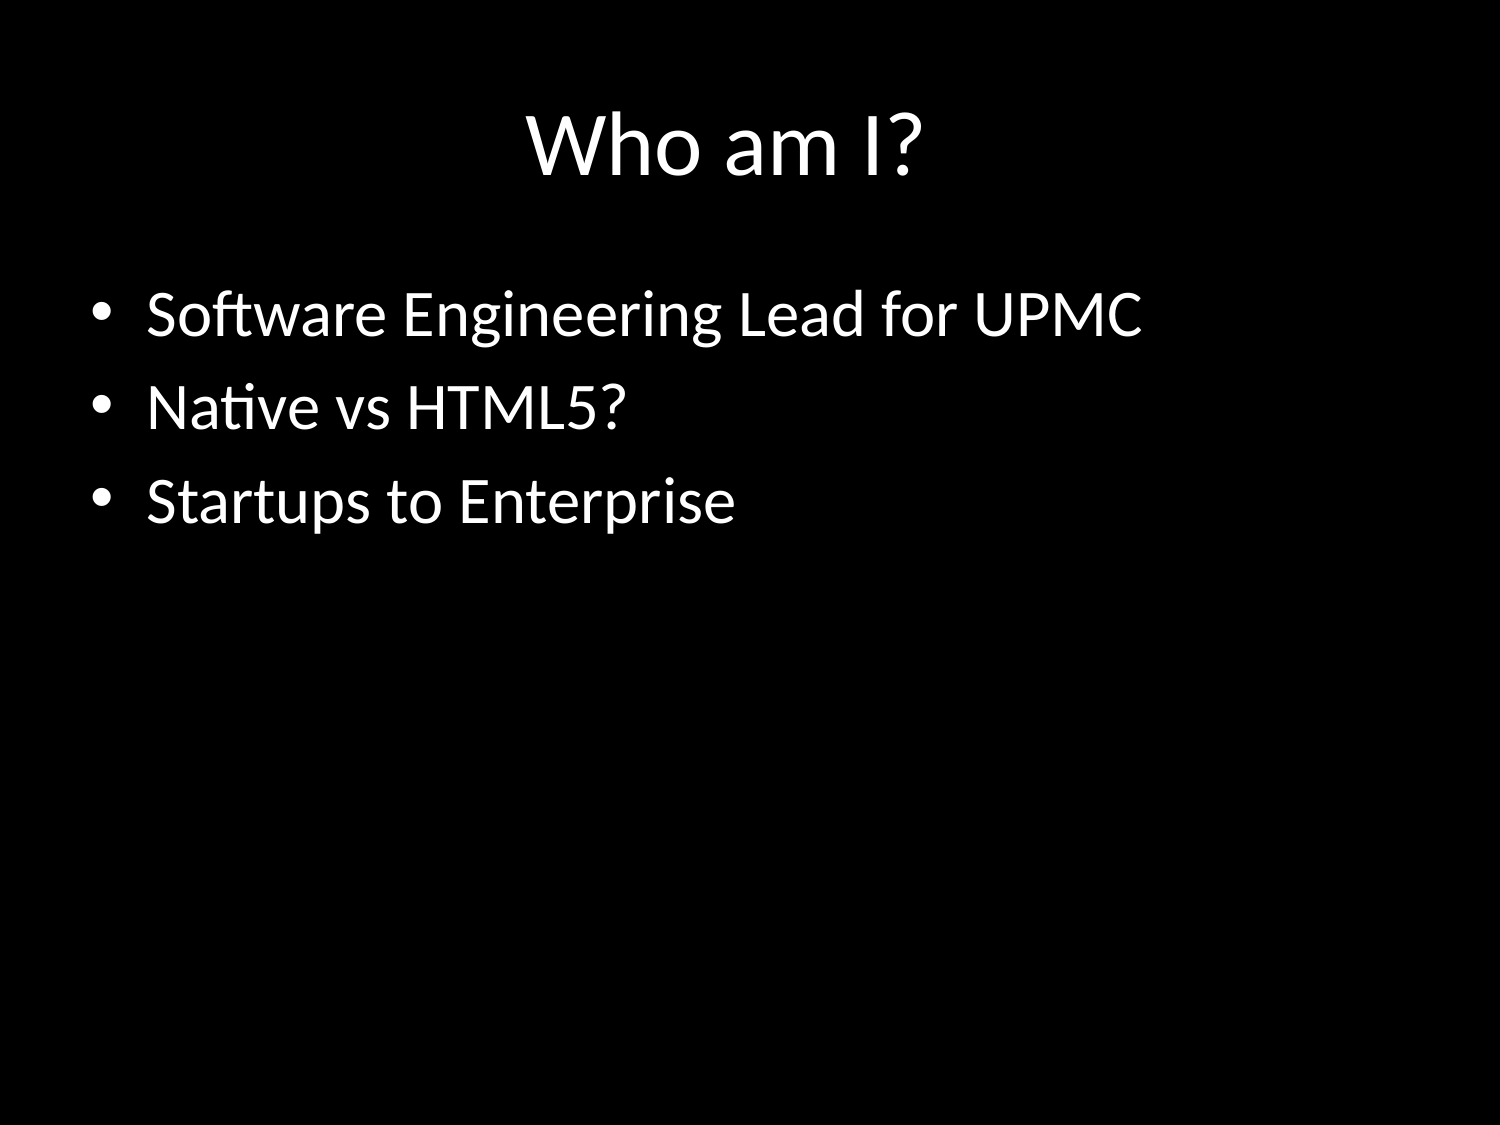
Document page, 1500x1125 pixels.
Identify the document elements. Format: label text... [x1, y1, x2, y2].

list Software Engineering Lead for UPMC Native vs HTML5? Startups to Enterprise [75, 262, 1425, 1005]
title Who am I? [75, 45, 1425, 233]
